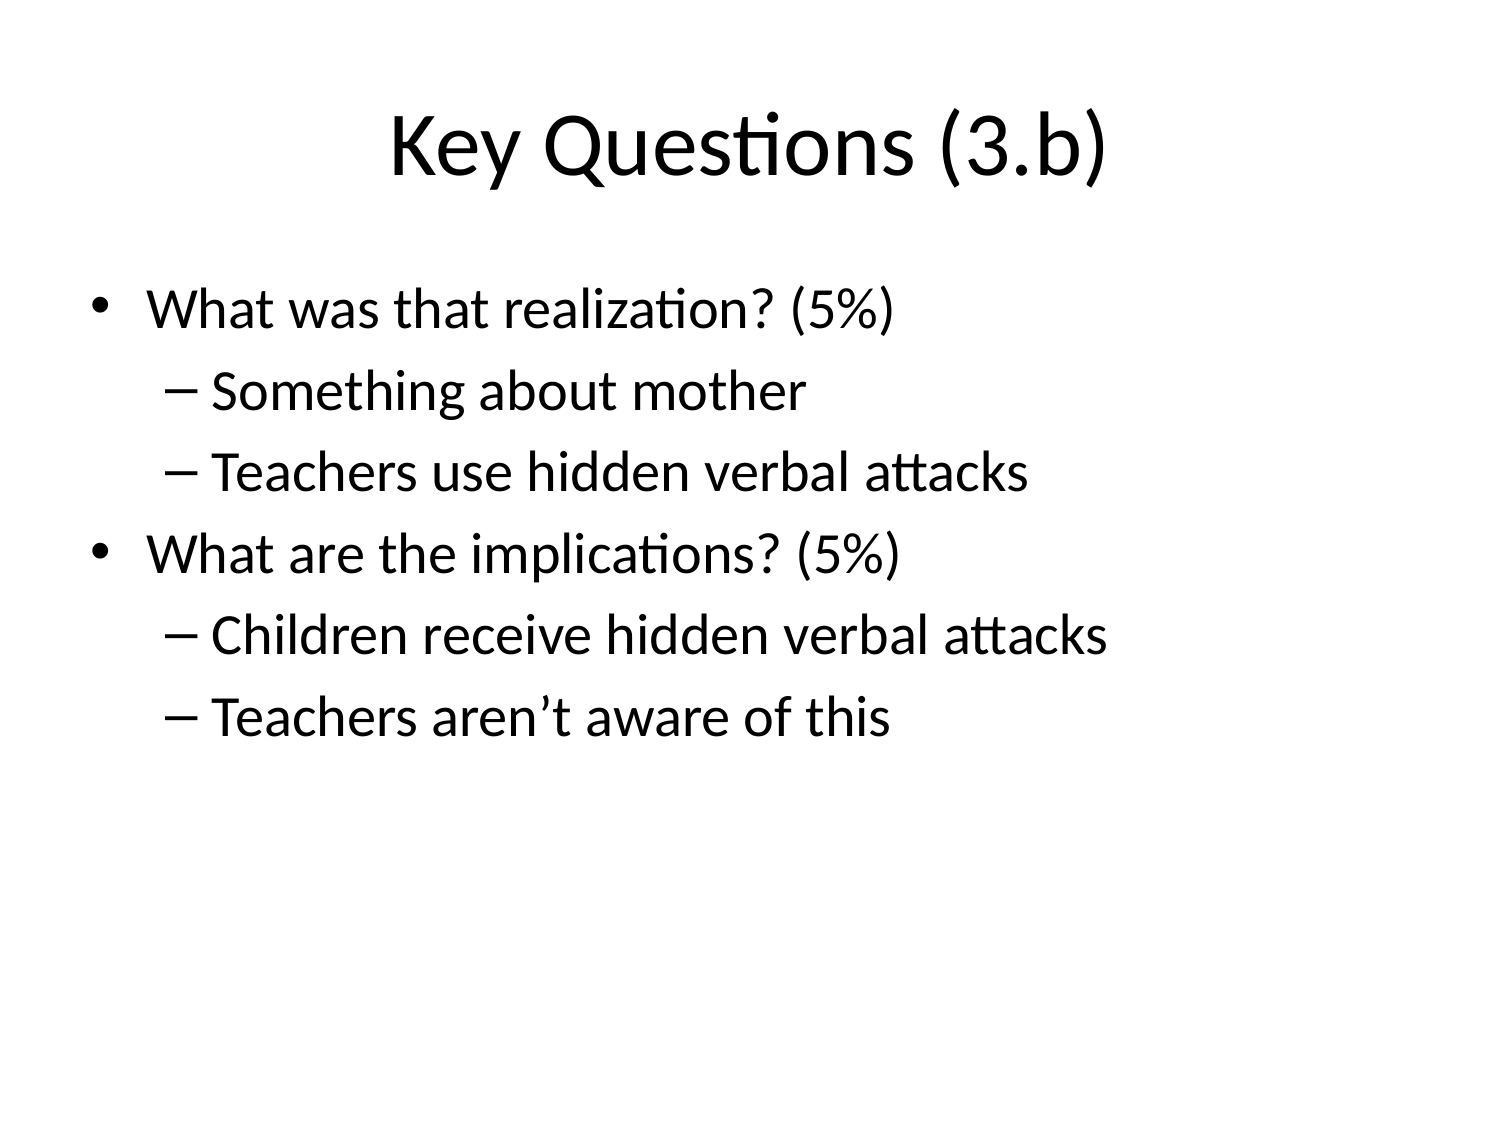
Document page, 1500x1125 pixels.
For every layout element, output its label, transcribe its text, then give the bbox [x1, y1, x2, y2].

list What was that realization? (5%) Something about mother Teachers use hidden verbal attacks What are the implications? (5%) Children receive hidden verbal attacks Teachers aren’t aware of this [75, 262, 1425, 1005]
title Key Questions (3.b) [75, 45, 1425, 233]
